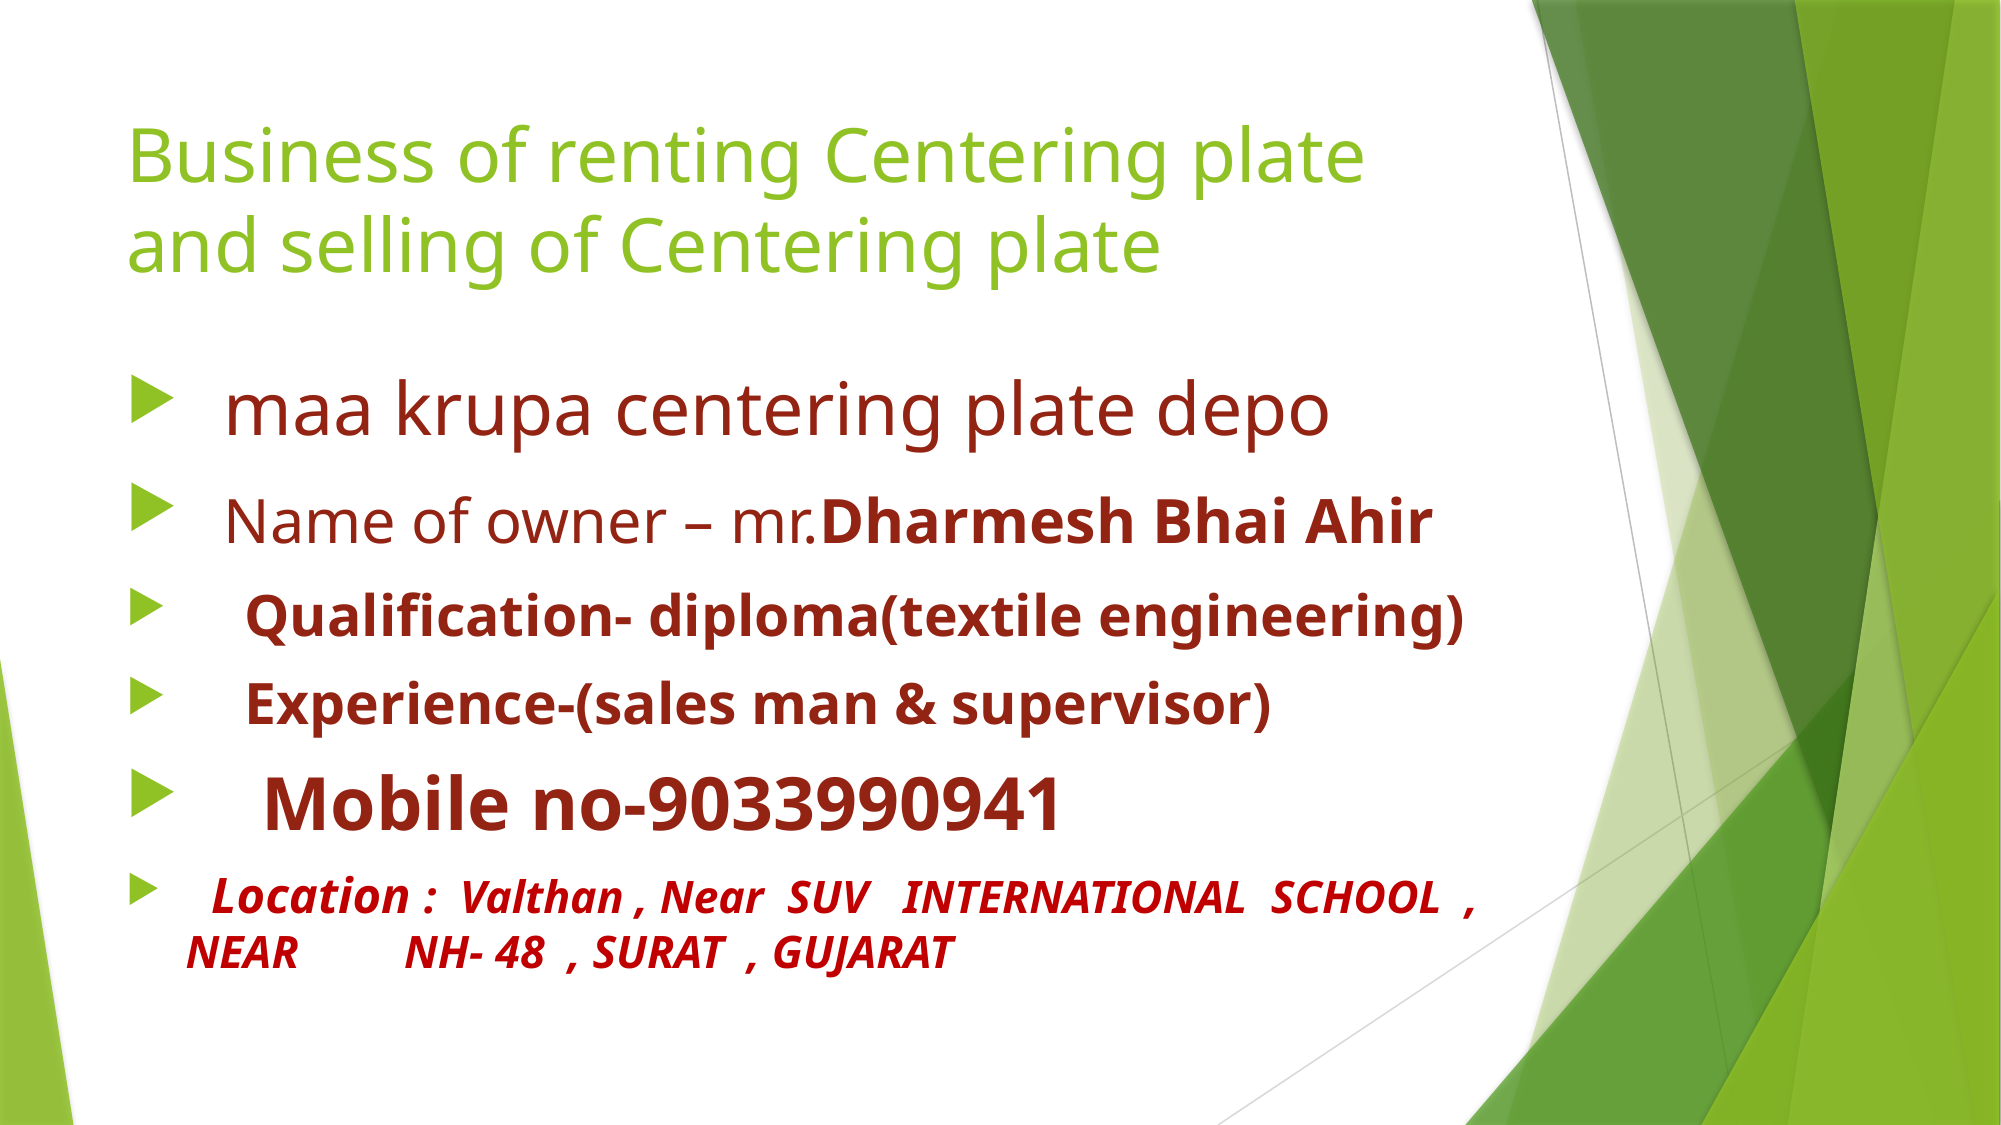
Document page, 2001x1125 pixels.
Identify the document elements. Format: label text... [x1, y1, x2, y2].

title Business of renting Centering plate and selling of Centering plate [111, 99, 1522, 317]
list maa krupa centering plate depo Name of owner – mr.Dharmesh Bhai Ahir Qualification- diploma(textile engineering) Experience-(sales man & supervisor) Mobile no-9033990941 Location : Valthan , Near SUV INTERNATIONAL SCHOOL , NEAR NH- 48 , SURAT , GUJARAT [111, 354, 1522, 992]
